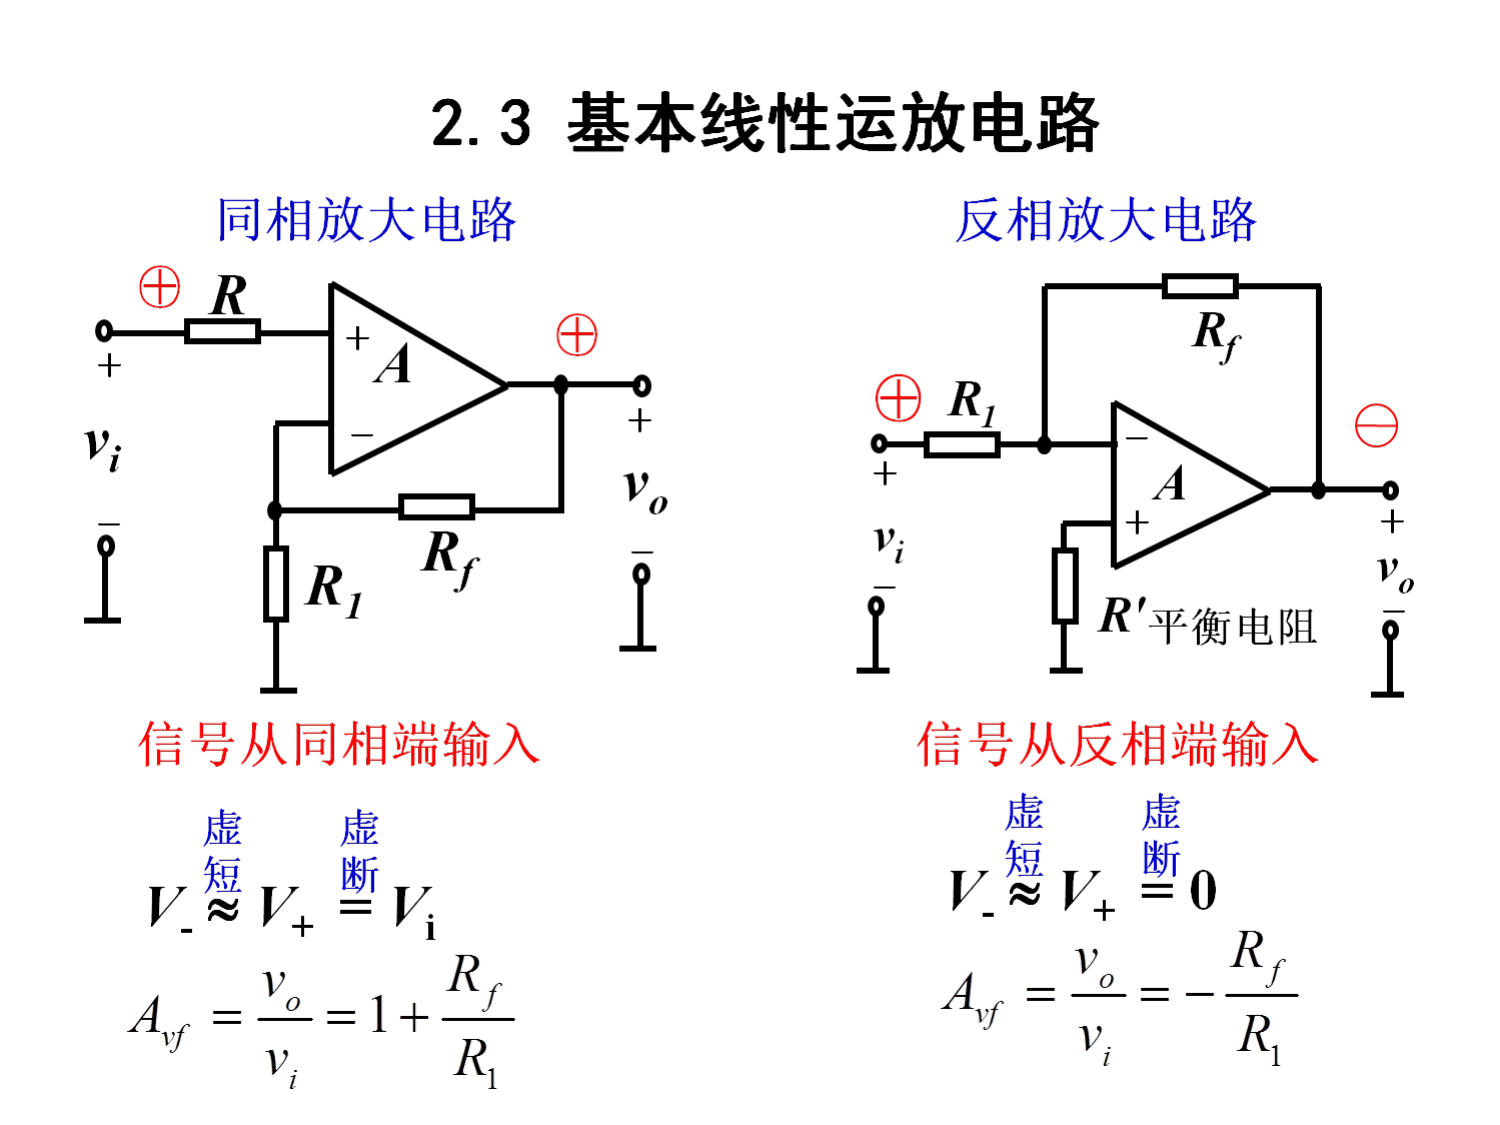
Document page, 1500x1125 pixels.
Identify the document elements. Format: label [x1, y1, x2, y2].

picture [47, 23, 1453, 1103]
